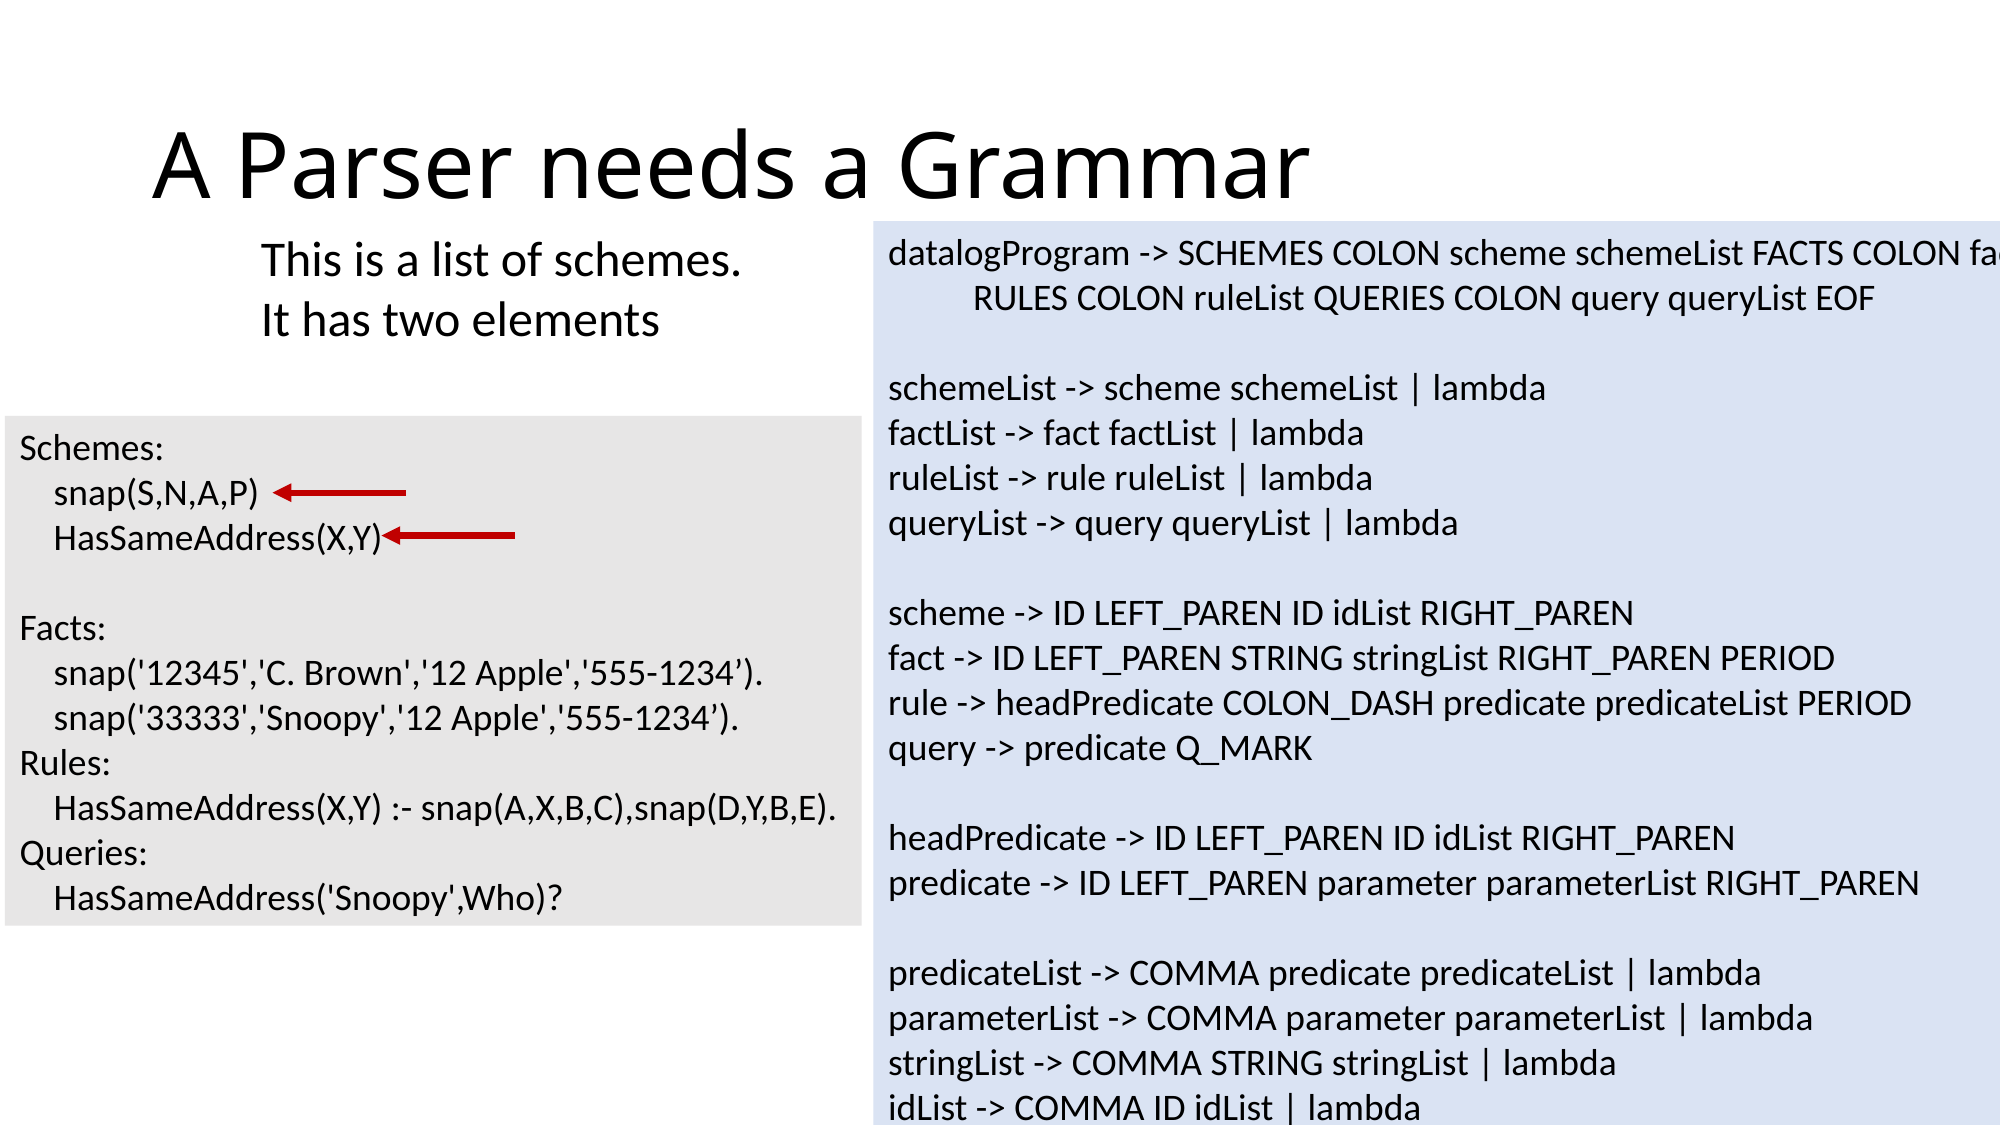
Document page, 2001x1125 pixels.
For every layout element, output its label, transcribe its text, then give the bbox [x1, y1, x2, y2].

title A Parser needs a Grammar [137, 59, 1863, 278]
text_box This is a list of schemes. It has two elements [246, 218, 758, 354]
text_box datalogProgram -> SCHEMES COLON scheme schemeList FACTS COLON factList RULES COLON ruleList QUERIES COLON query queryList EOF schemeList -> scheme schemeList | lambda factList -> fact factList | lambda ruleList -> rule ruleList | lambda queryList -> query queryList | lambda scheme -> ID LEFT_PAREN ID idList RIGHT_PAREN fact -> ID LEFT_PAREN STRING stringList RIGHT_PAREN PERIOD rule -> headPredicate COLON_DASH predicate predicateList PERIOD query -> predicate Q_MARK headPredicate -> ID LEFT_PAREN ID idList RIGHT_PAREN predicate -> ID LEFT_PAREN parameter parameterList RIGHT_PAREN predicateList -> COMMA predicate predicateList | lambda parameterList -> COMMA parameter parameterList | lambda stringList -> COMMA STRING stringList | lambda idList -> COMMA ID idList | lambda parameter -> STRING | ID [873, 221, 2000, 1125]
text_box Schemes: snap(S,N,A,P) HasSameAddress(X,Y) Facts: snap('12345','C. Brown','12 Apple','555-1234’). snap('33333','Snoopy','12 Apple','555-1234’). Rules: HasSameAddress(X,Y) :- snap(A,X,B,C),snap(D,Y,B,E). Queries: HasSameAddress('Snoopy',Who)? [4, 415, 862, 926]
